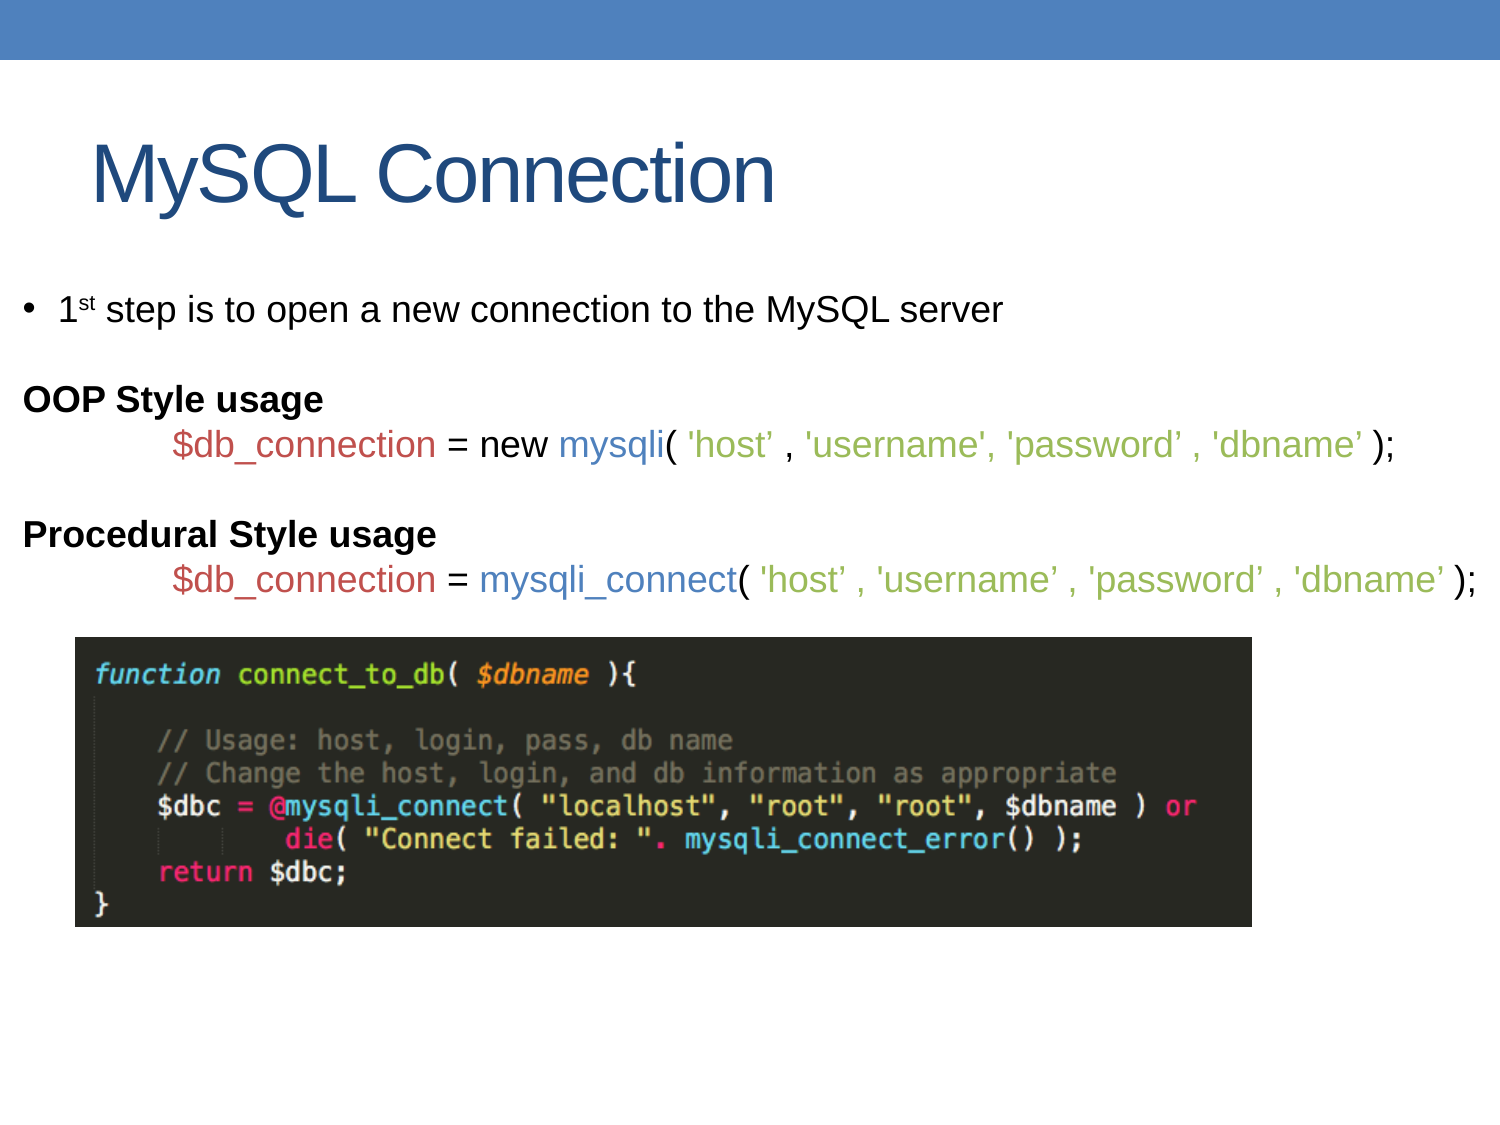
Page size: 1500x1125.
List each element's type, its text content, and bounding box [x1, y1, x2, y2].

title MySQL Connection [75, 87, 1425, 250]
text_box 1st step is to open a new connection to the MySQL server OOP Style usage $db_connection = new mysqli( 'host’ , 'username', 'password’ , 'dbname’ ); Procedural Style usage $db_connection = mysqli_connect( 'host’ , 'username’ , 'password’ , 'dbname’ ); [7, 277, 1492, 607]
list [74, 637, 1252, 928]
